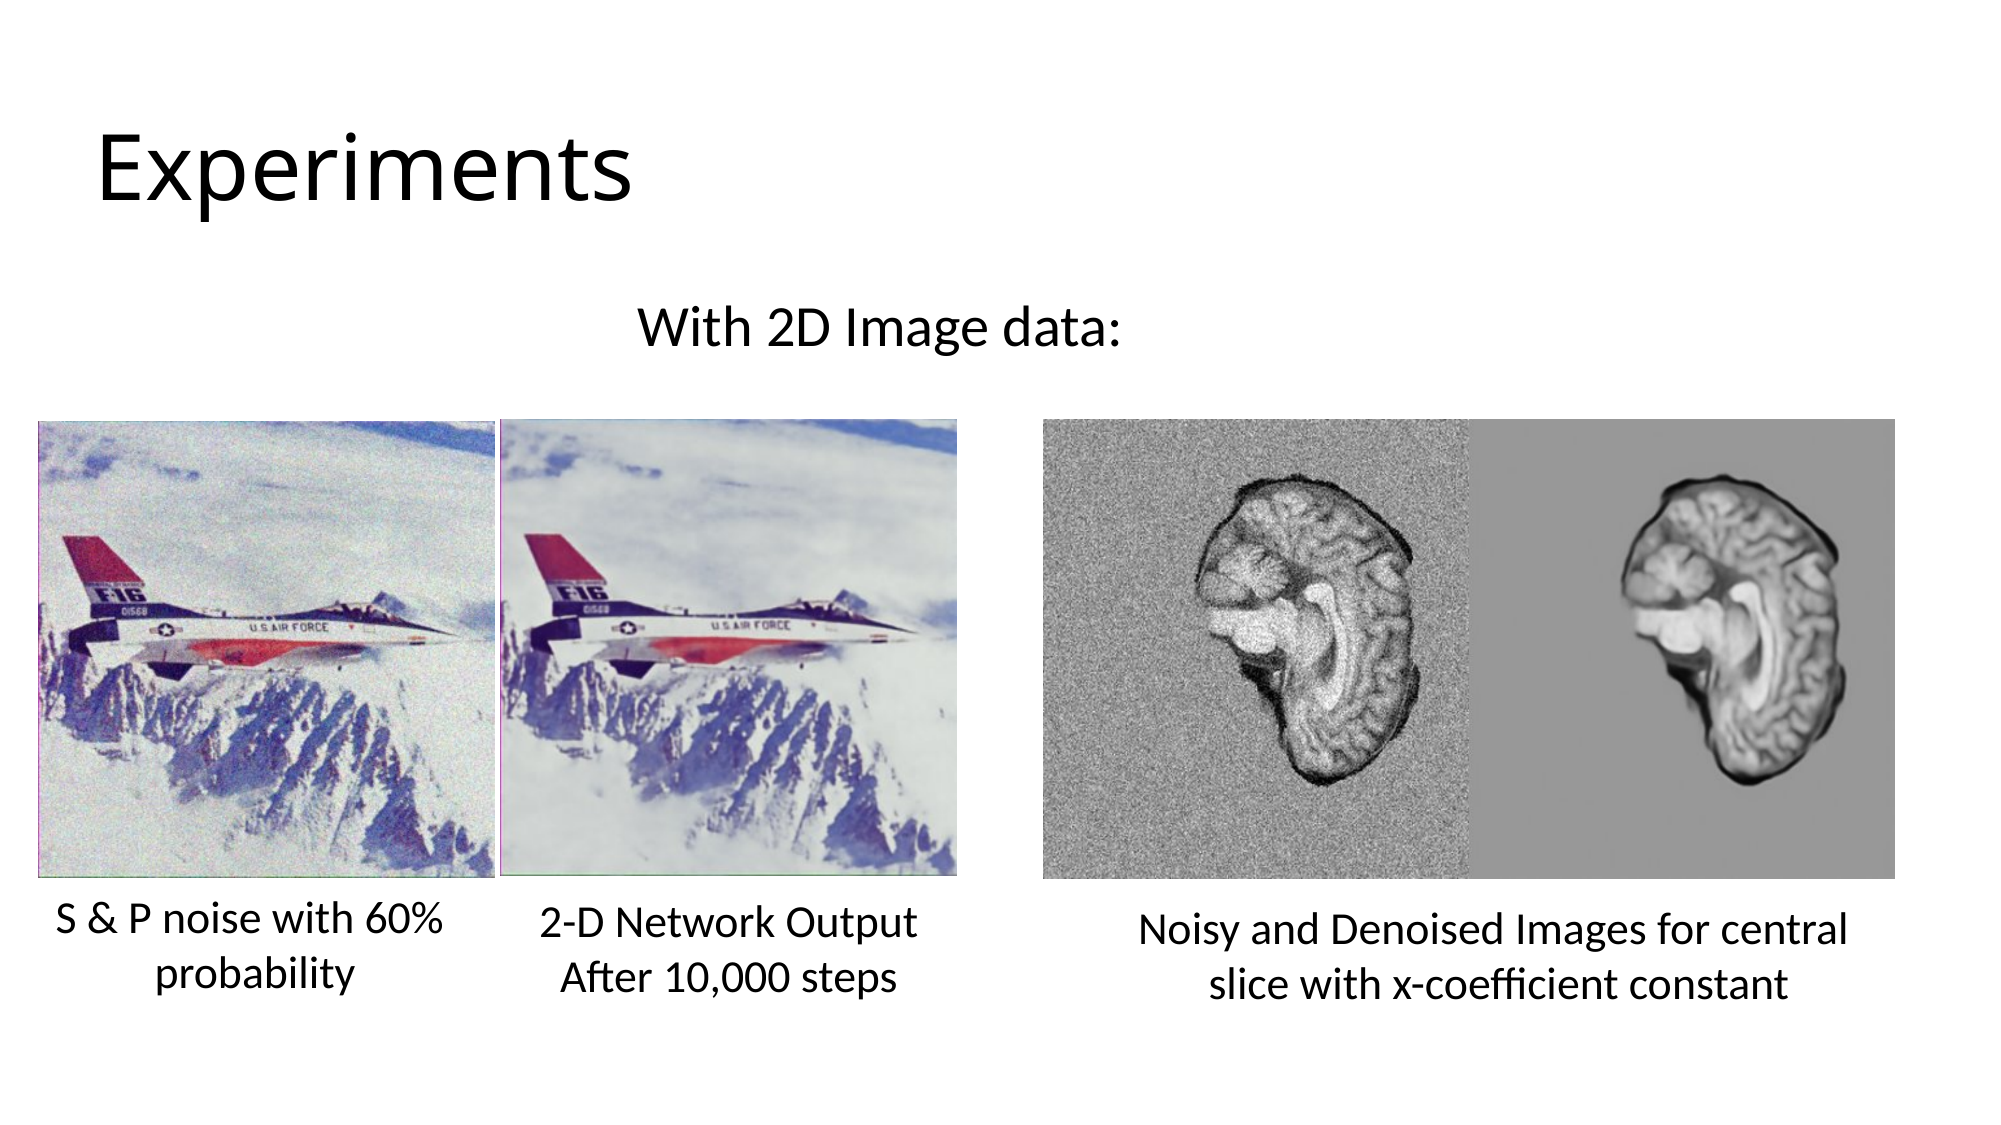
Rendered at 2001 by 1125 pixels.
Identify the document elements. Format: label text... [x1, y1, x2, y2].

picture [38, 421, 495, 878]
picture [500, 419, 957, 876]
title Experiments [79, 62, 1805, 280]
text_box S & P noise with 60% probability [40, 880, 470, 1006]
text_box 2-D Network Output After 10,000 steps [524, 884, 934, 1010]
picture [1042, 419, 1895, 879]
text_box Noisy and Denoised Images for central slice with x-coefficient constant [1123, 890, 1875, 1016]
list With 2D Image data: [18, 288, 1744, 1002]
